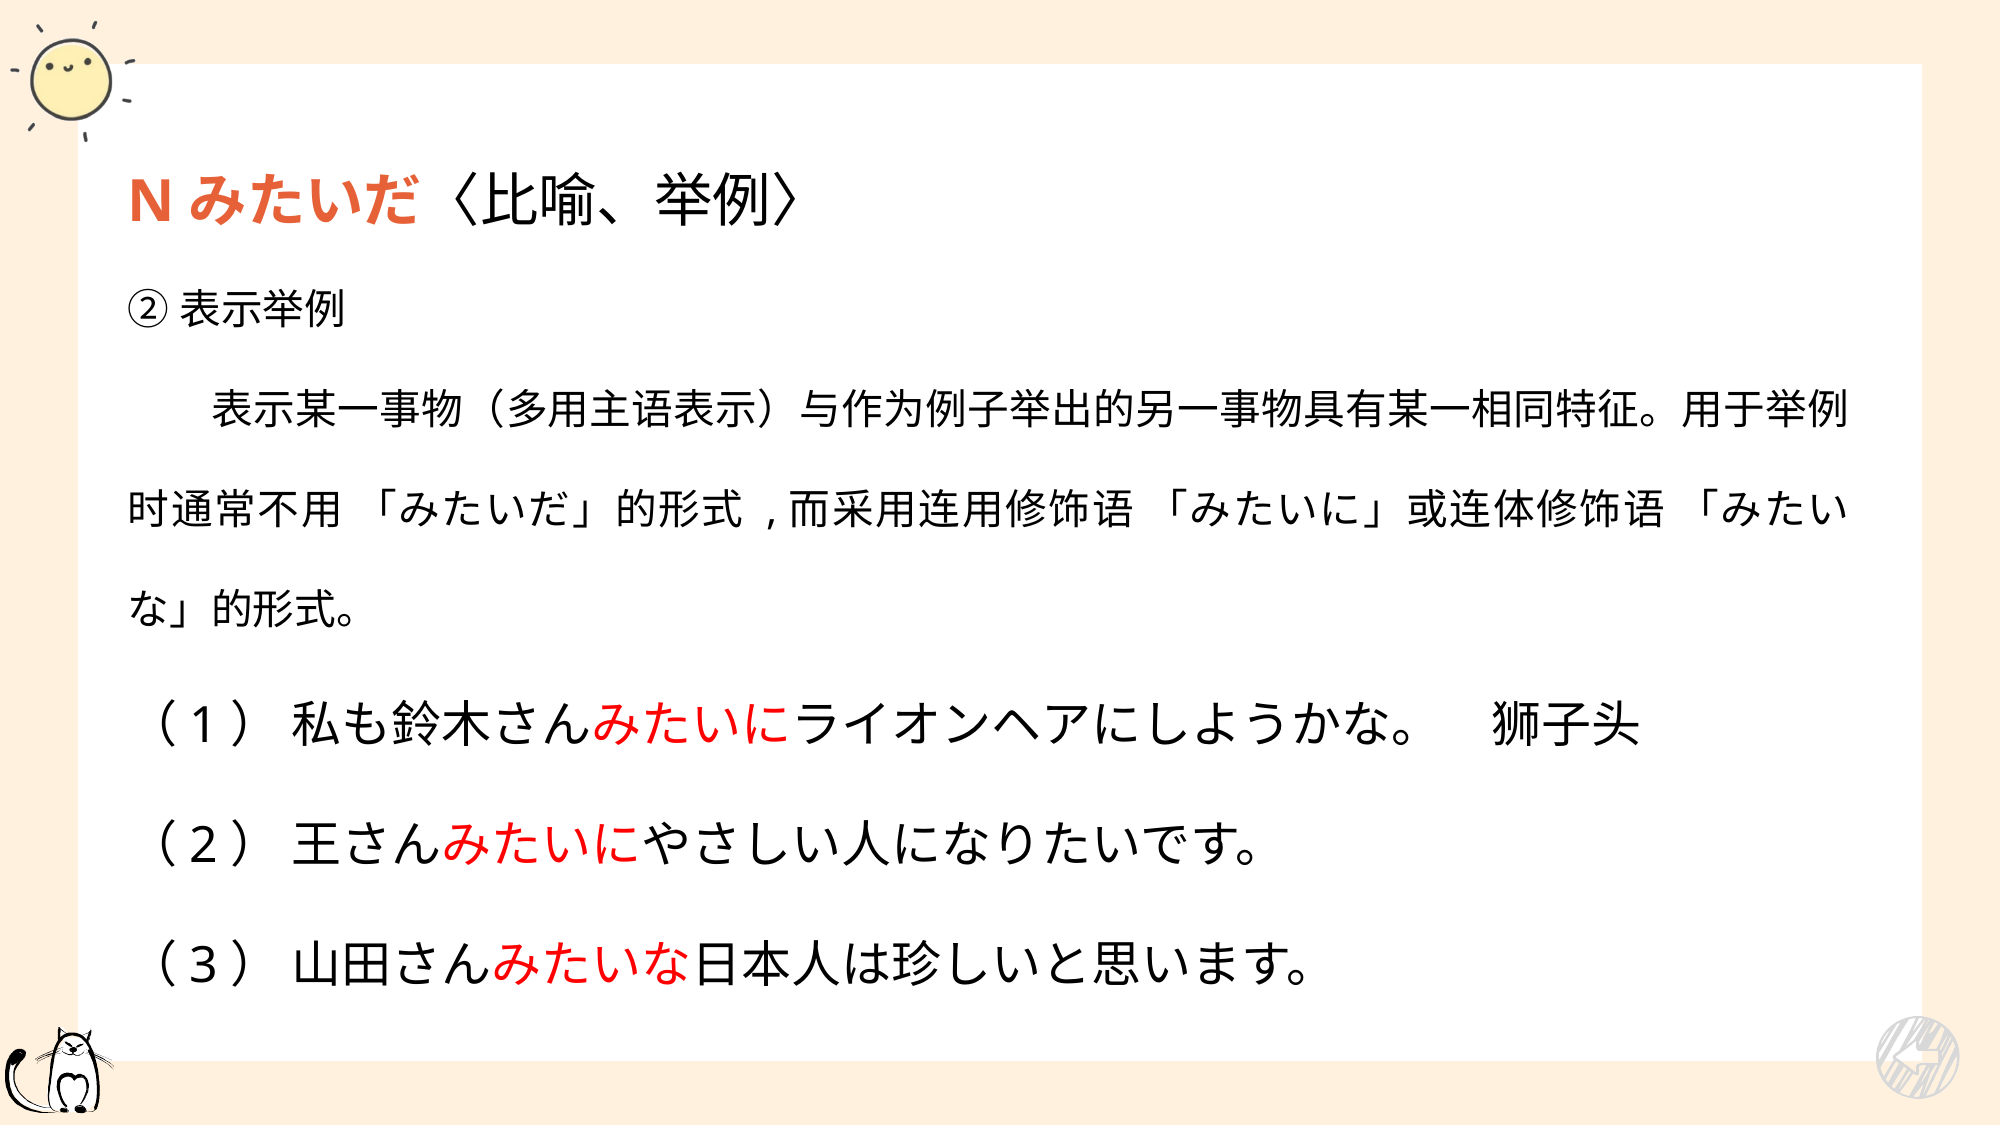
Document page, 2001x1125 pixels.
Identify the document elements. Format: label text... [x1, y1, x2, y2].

text_box Nみたいだ〈比喻、举例〉 ②表示举例 表示某一事物（多用主语表示）与作为例子举出的另一事物具有某一相同特征。用于举例时通常不用 「みたいだ」的形式 ,而采用连用修饰语 「みたいに」或连体修饰语 「みたいな」的形式。 （1） 私も鈴木さんみたいにライオンヘアにしようかな。 狮子头 （2） 王さんみたいにやさしい人になりたいです。 （3） 山田さんみたいな日本人は珍しいと思います。 [112, 92, 1865, 1001]
picture [1864, 1009, 1967, 1112]
picture [0, 0, 162, 155]
